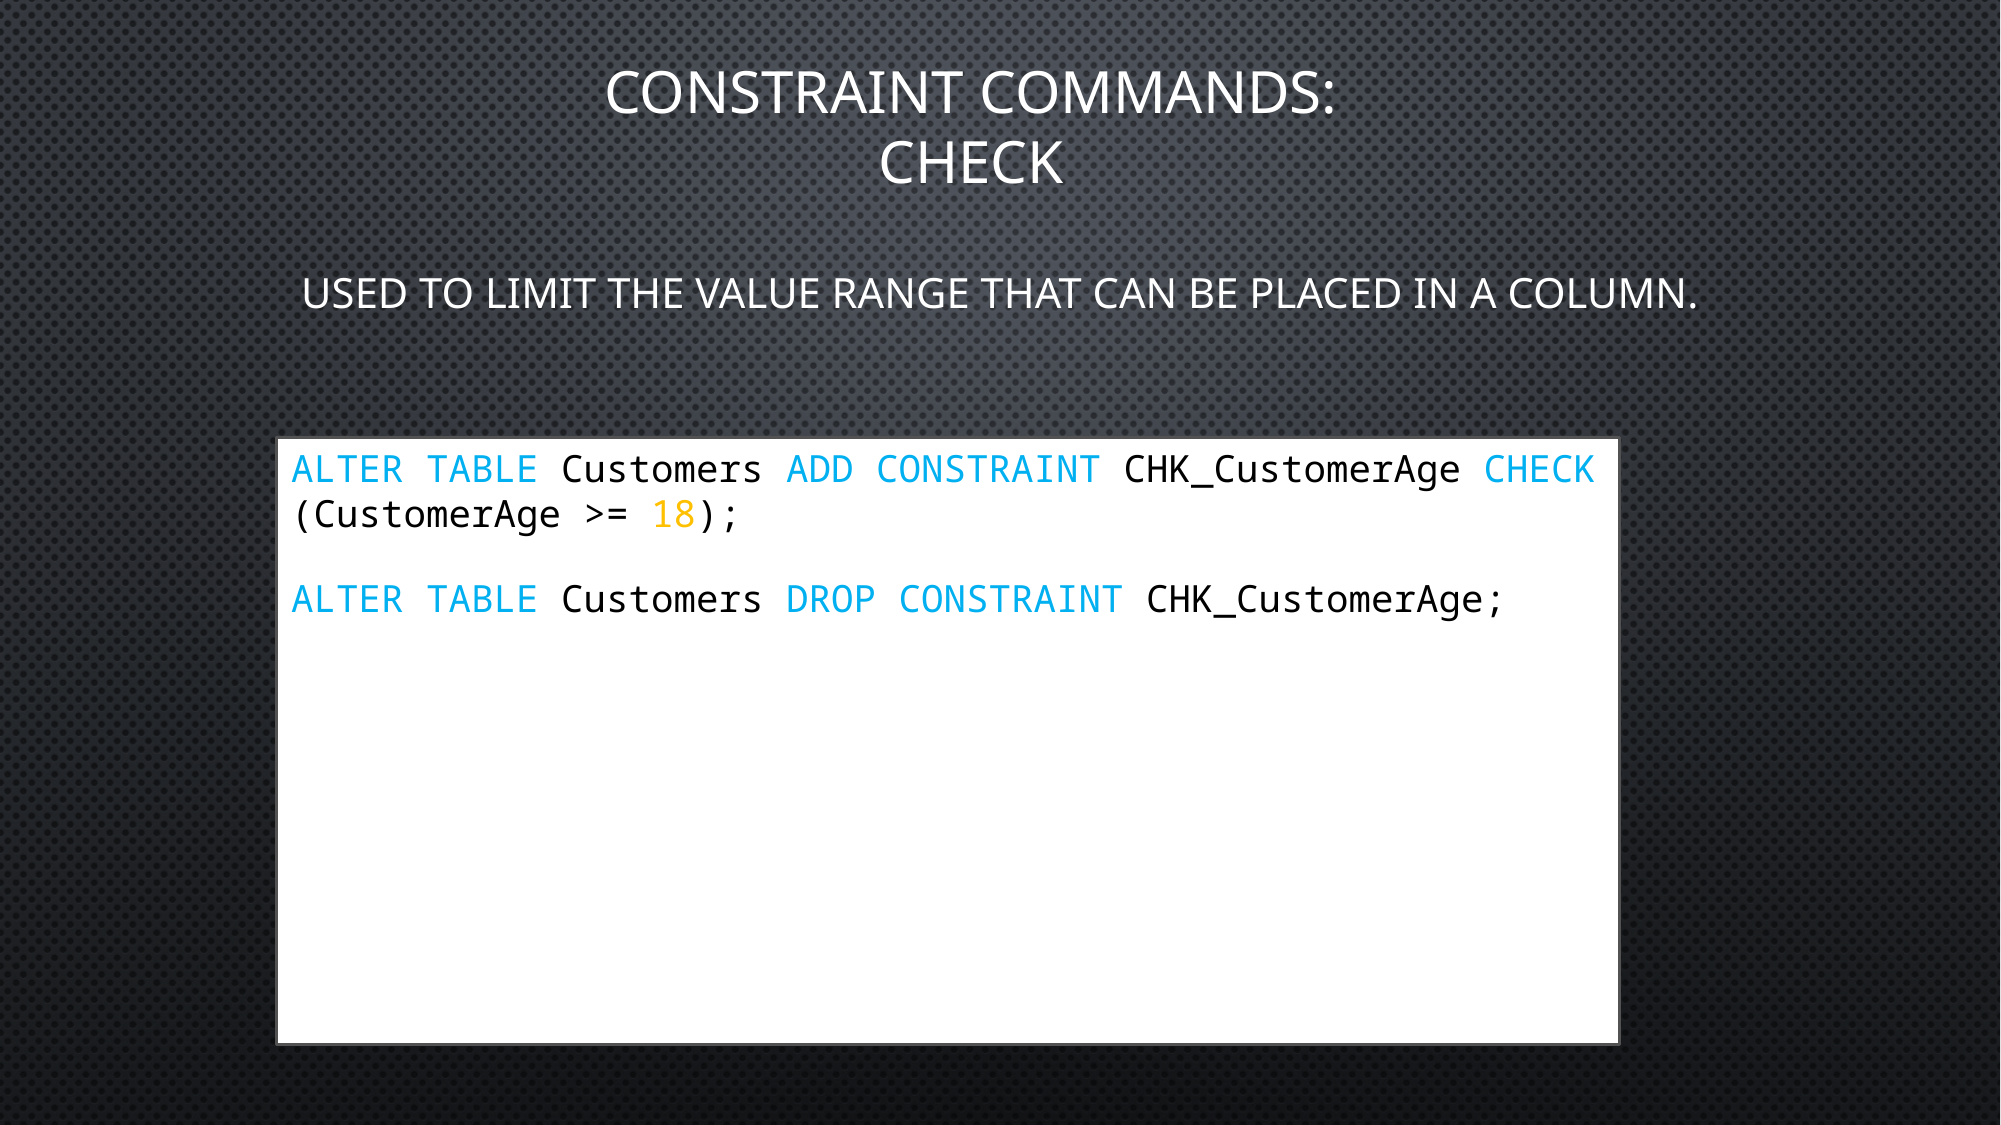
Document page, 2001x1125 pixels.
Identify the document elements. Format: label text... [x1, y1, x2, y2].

list Used to limit the value range that can be placed in a column. [114, 194, 1886, 593]
text_box ALTER TABLE Customers ADD CONSTRAINT CHK_CustomerAge CHECK (CustomerAge >= 18); ALTER TABLE Customers DROP CONSTRAINT CHK_CustomerAge; [276, 437, 1620, 628]
title constraint commands: check [546, 3, 1396, 247]
text_box [275, 593, 1621, 1046]
